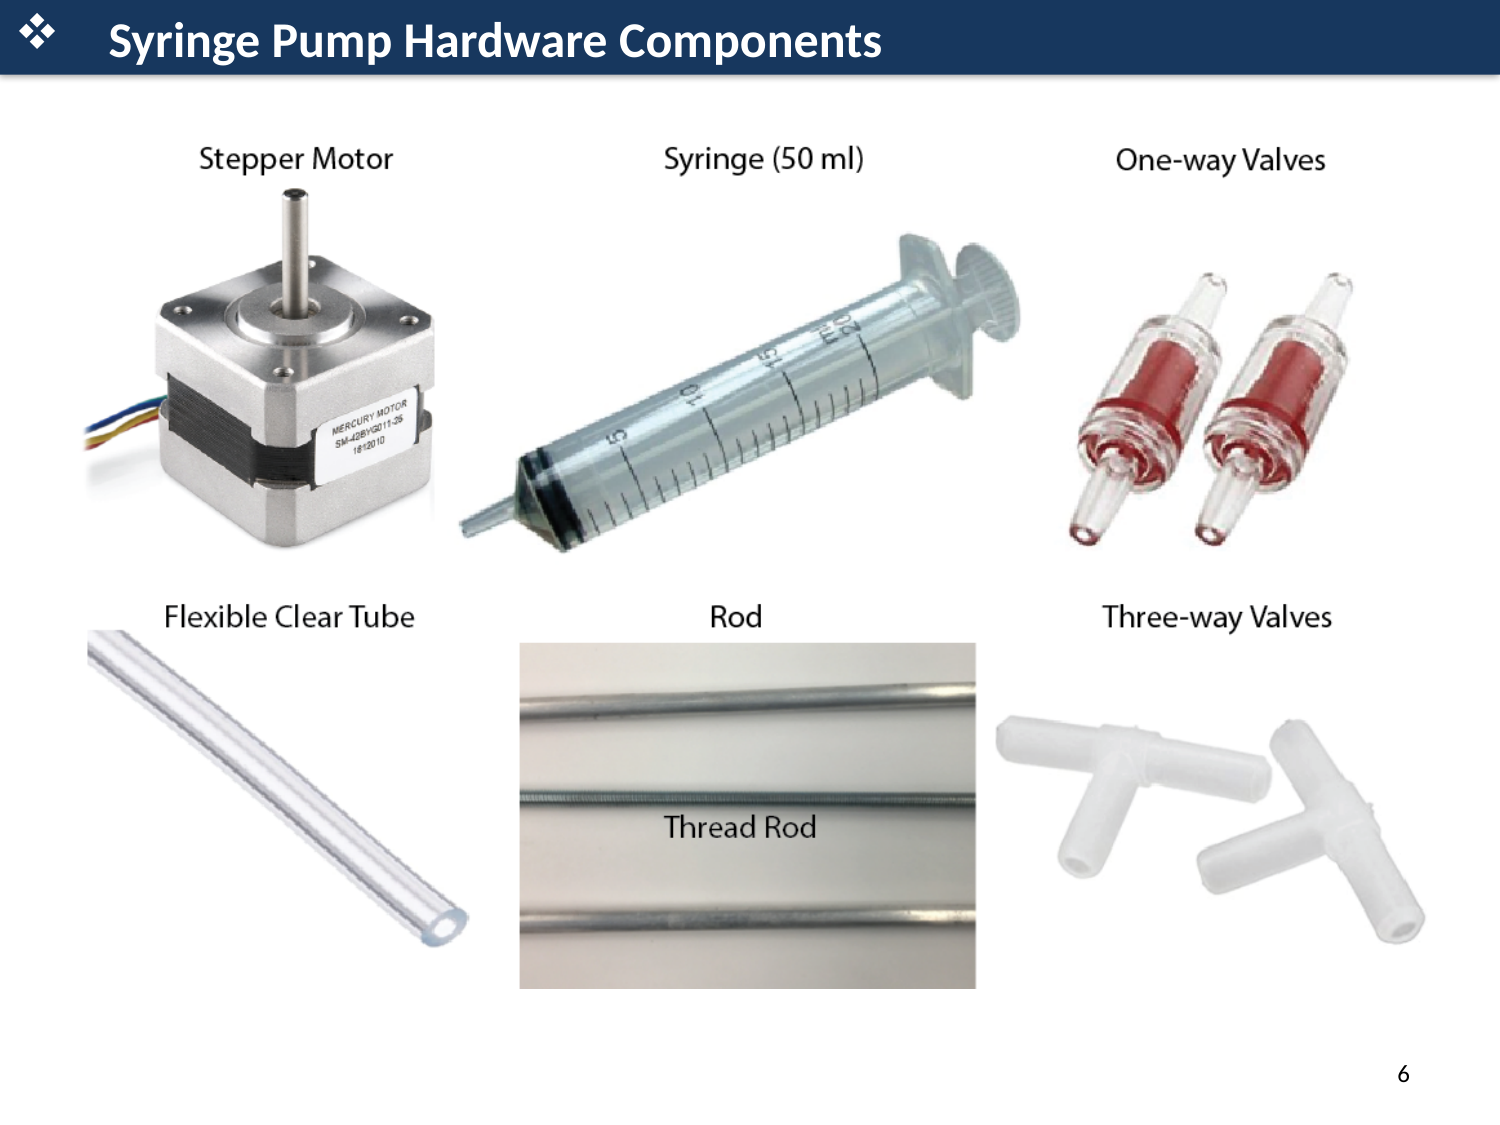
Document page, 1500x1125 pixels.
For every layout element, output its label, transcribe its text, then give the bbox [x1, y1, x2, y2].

picture [76, 142, 1437, 989]
text_box Syringe Pump Hardware Components [0, 0, 1500, 75]
slide_number 5 [1074, 1042, 1425, 1103]
